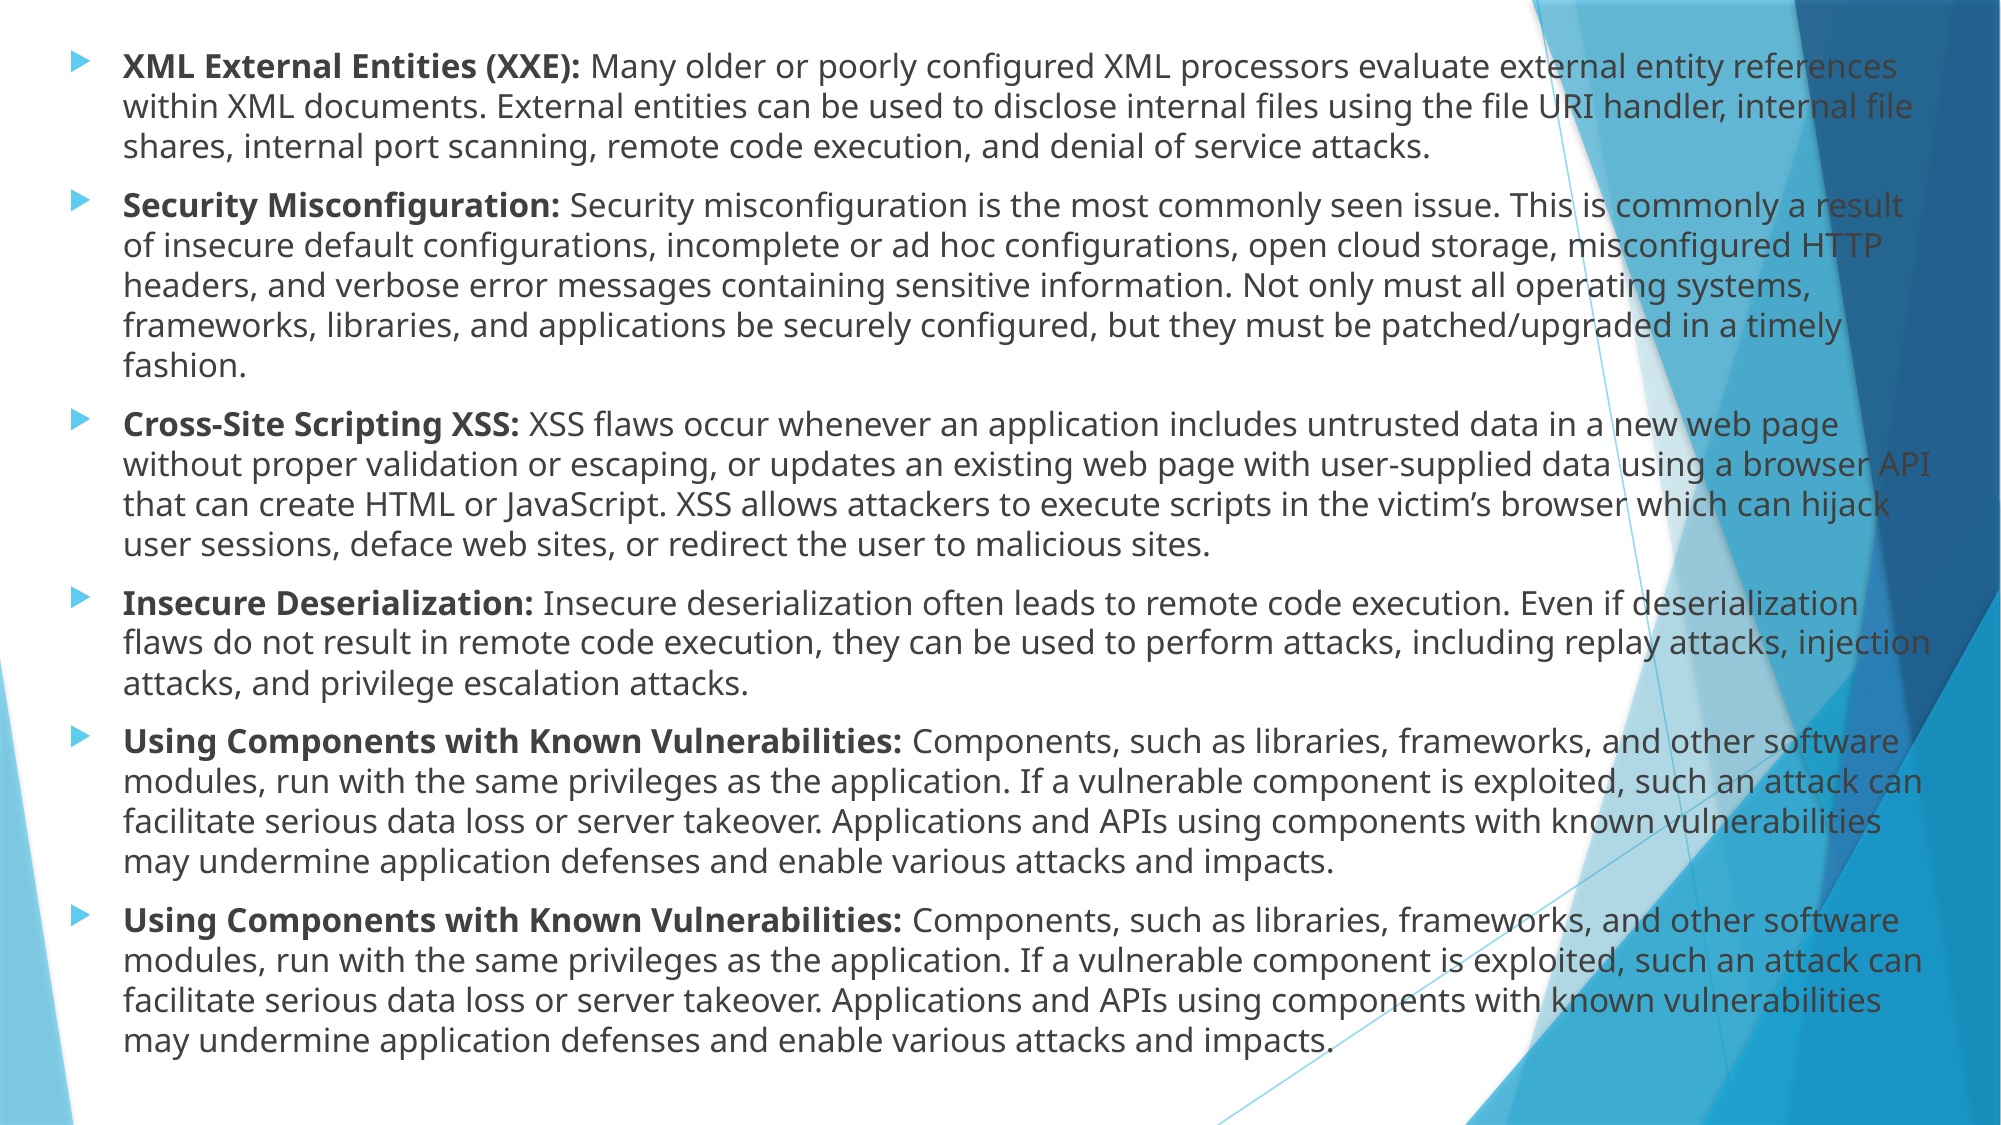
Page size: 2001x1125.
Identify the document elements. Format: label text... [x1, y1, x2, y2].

list XML External Entities (XXE): Many older or poorly configured XML processors evaluate external entity references within XML documents. External entities can be used to disclose internal files using the file URI handler, internal file shares, internal port scanning, remote code execution, and denial of service attacks. Security Misconfiguration: Security misconfiguration is the most commonly seen issue. This is commonly a result of insecure default configurations, incomplete or ad hoc configurations, open cloud storage, misconfigured HTTP headers, and verbose error messages containing sensitive information. Not only must all operating systems, frameworks, libraries, and applications be securely configured, but they must be patched/upgraded in a timely fashion. Cross-Site Scripting XSS: XSS flaws occur whenever an application includes untrusted data in a new web page without proper validation or escaping, or updates an existing web page with user-supplied data using a browser API that can create HTML or JavaScript. XSS allows attackers to execute scripts in the victim’s browser which can hijack user sessions, deface web sites, or redirect the user to malicious sites. Insecure Deserialization: Insecure deserialization often leads to remote code execution. Even if deserialization flaws do not result in remote code execution, they can be used to perform attacks, including replay attacks, injection attacks, and privilege escalation attacks. Using Components with Known Vulnerabilities: Components, such as libraries, frameworks, and other software modules, run with the same privileges as the application. If a vulnerable component is exploited, such an attack can facilitate serious data loss or server takeover. Applications and APIs using components with known vulnerabilities may undermine application defenses and enable various attacks and impacts. Using Components with Known Vulnerabilities: Components, such as libraries, frameworks, and other software modules, run with the same privileges as the application. If a vulnerable component is exploited, such an attack can facilitate serious data loss or server takeover. Applications and APIs using components with known vulnerabilities may undermine application defenses and enable various attacks and impacts. [53, 38, 1956, 1085]
